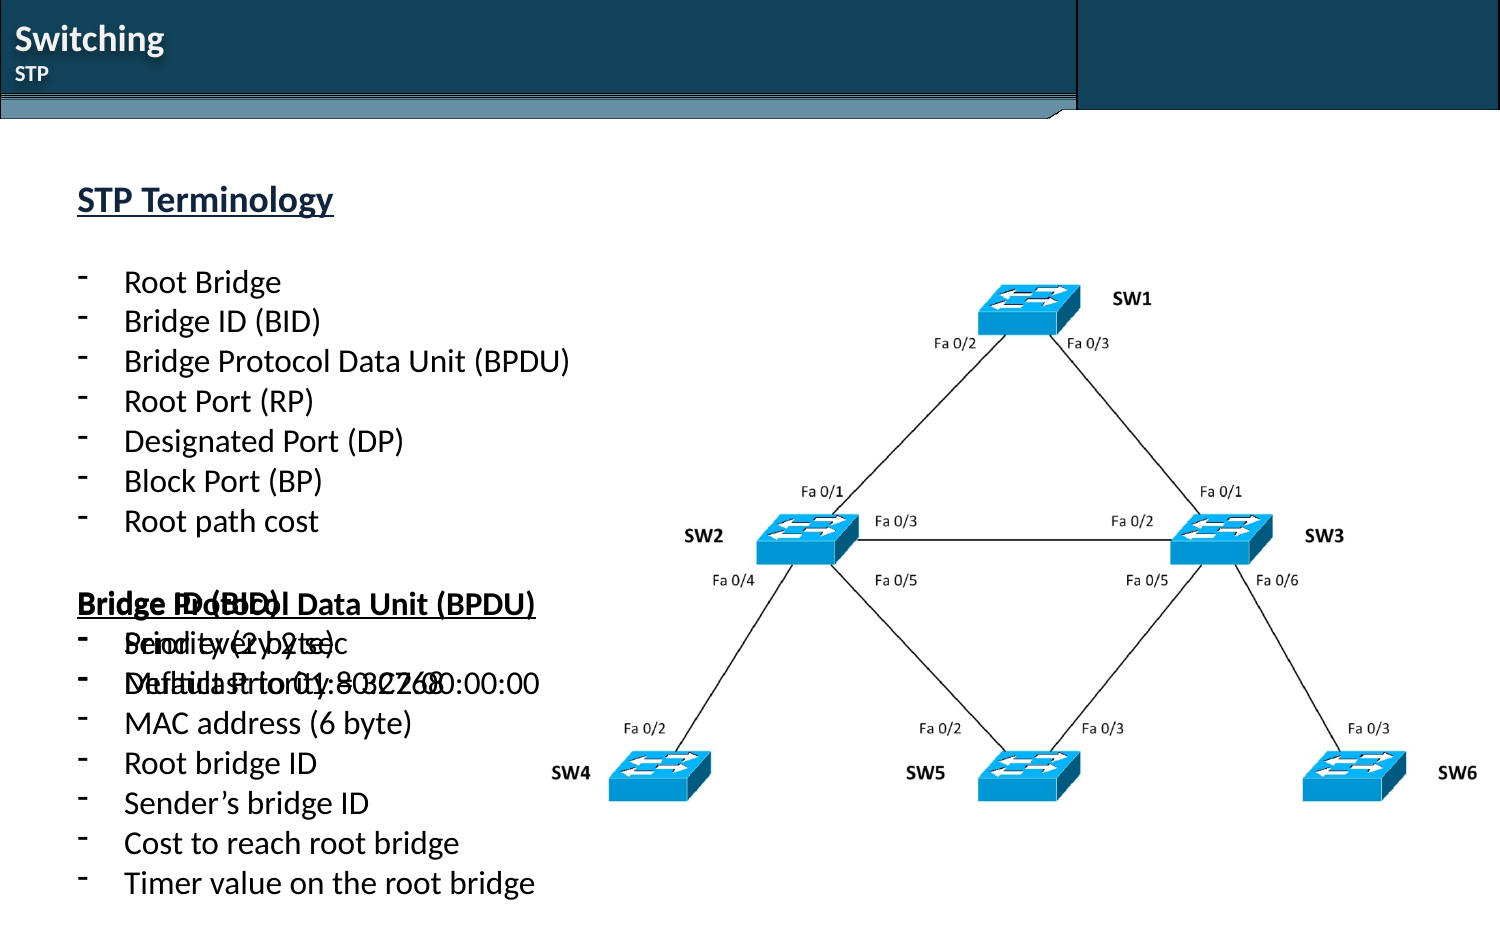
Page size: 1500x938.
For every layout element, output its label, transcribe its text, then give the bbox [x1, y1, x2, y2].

text_box STP Terminology Root Bridge Bridge ID (BID) Bridge Protocol Data Unit (BPDU) Root Port (RP) Designated Port (DP) Block Port (BP) Root path cost [62, 167, 788, 547]
picture [0, 0, 1500, 119]
text_box Bridge Protocol Data Unit (BPDU) Send every 2 sec Multicast to 01:80:C2:00:00:00 Root bridge ID Sender’s bridge ID Cost to reach root bridge Timer value on the root bridge [62, 574, 788, 909]
picture [551, 283, 1477, 802]
